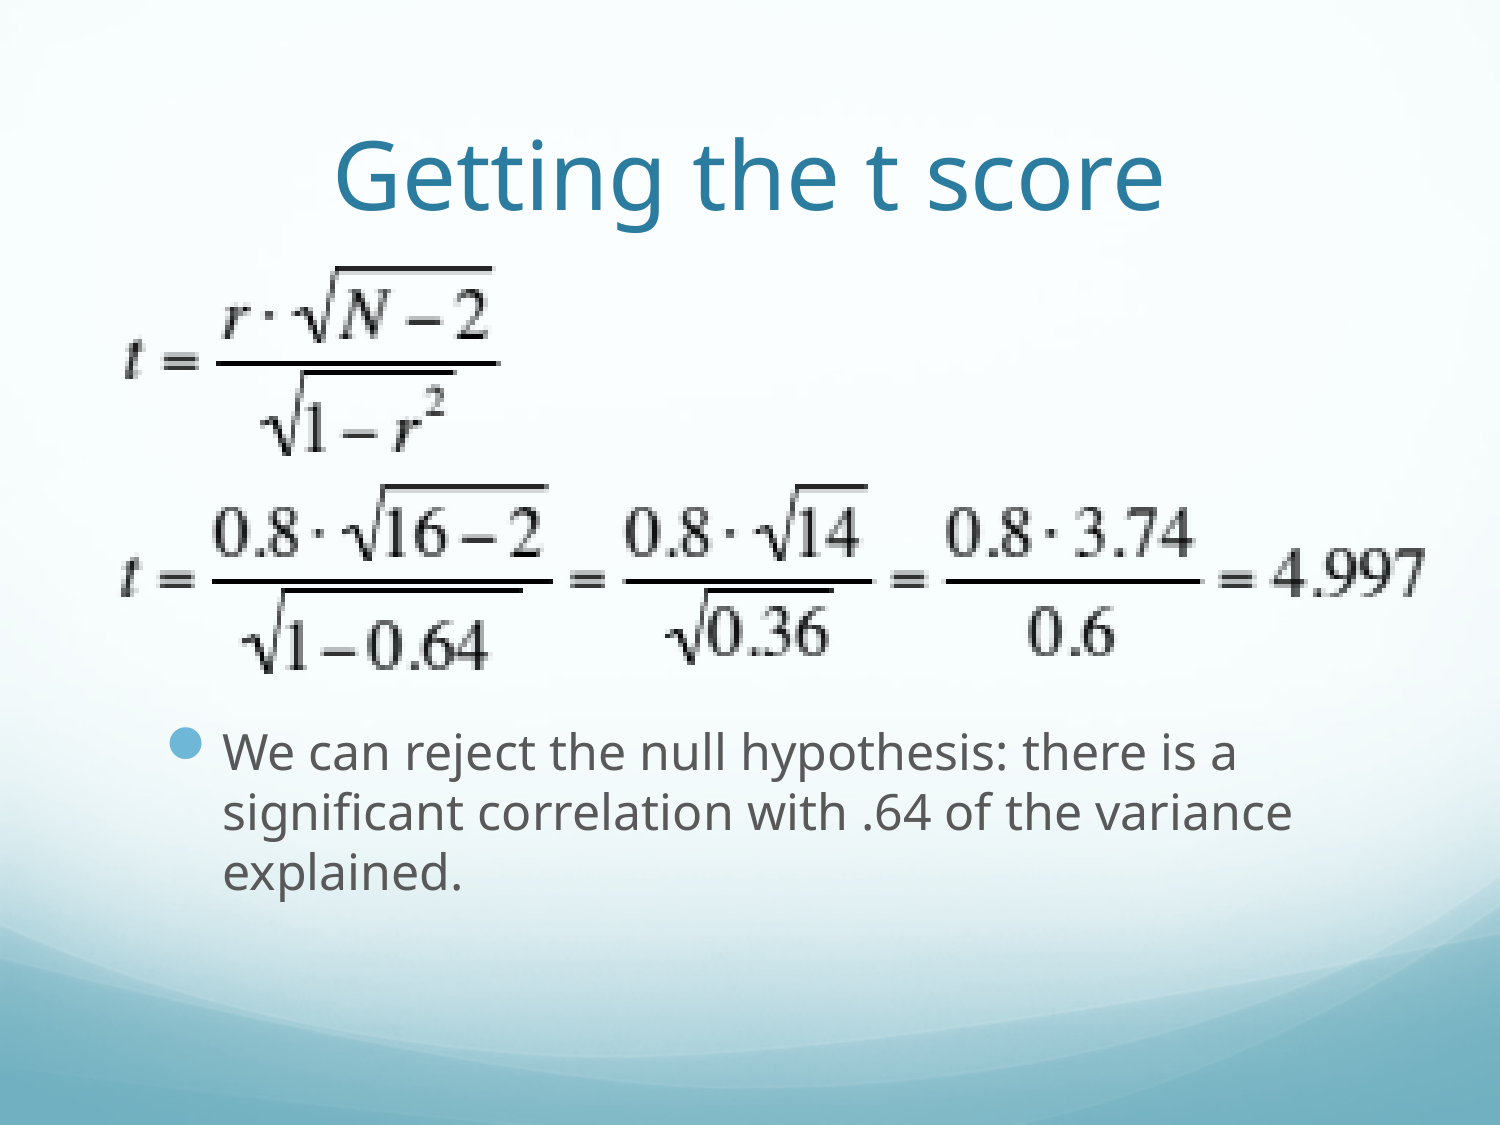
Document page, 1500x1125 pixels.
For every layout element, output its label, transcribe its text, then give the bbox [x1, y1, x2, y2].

list We can reject the null hypothesis: there is a significant correlation with .64 of the variance explained. [150, 712, 1425, 988]
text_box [111, 261, 502, 458]
title Getting the t score [90, 17, 1410, 237]
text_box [109, 480, 1426, 676]
